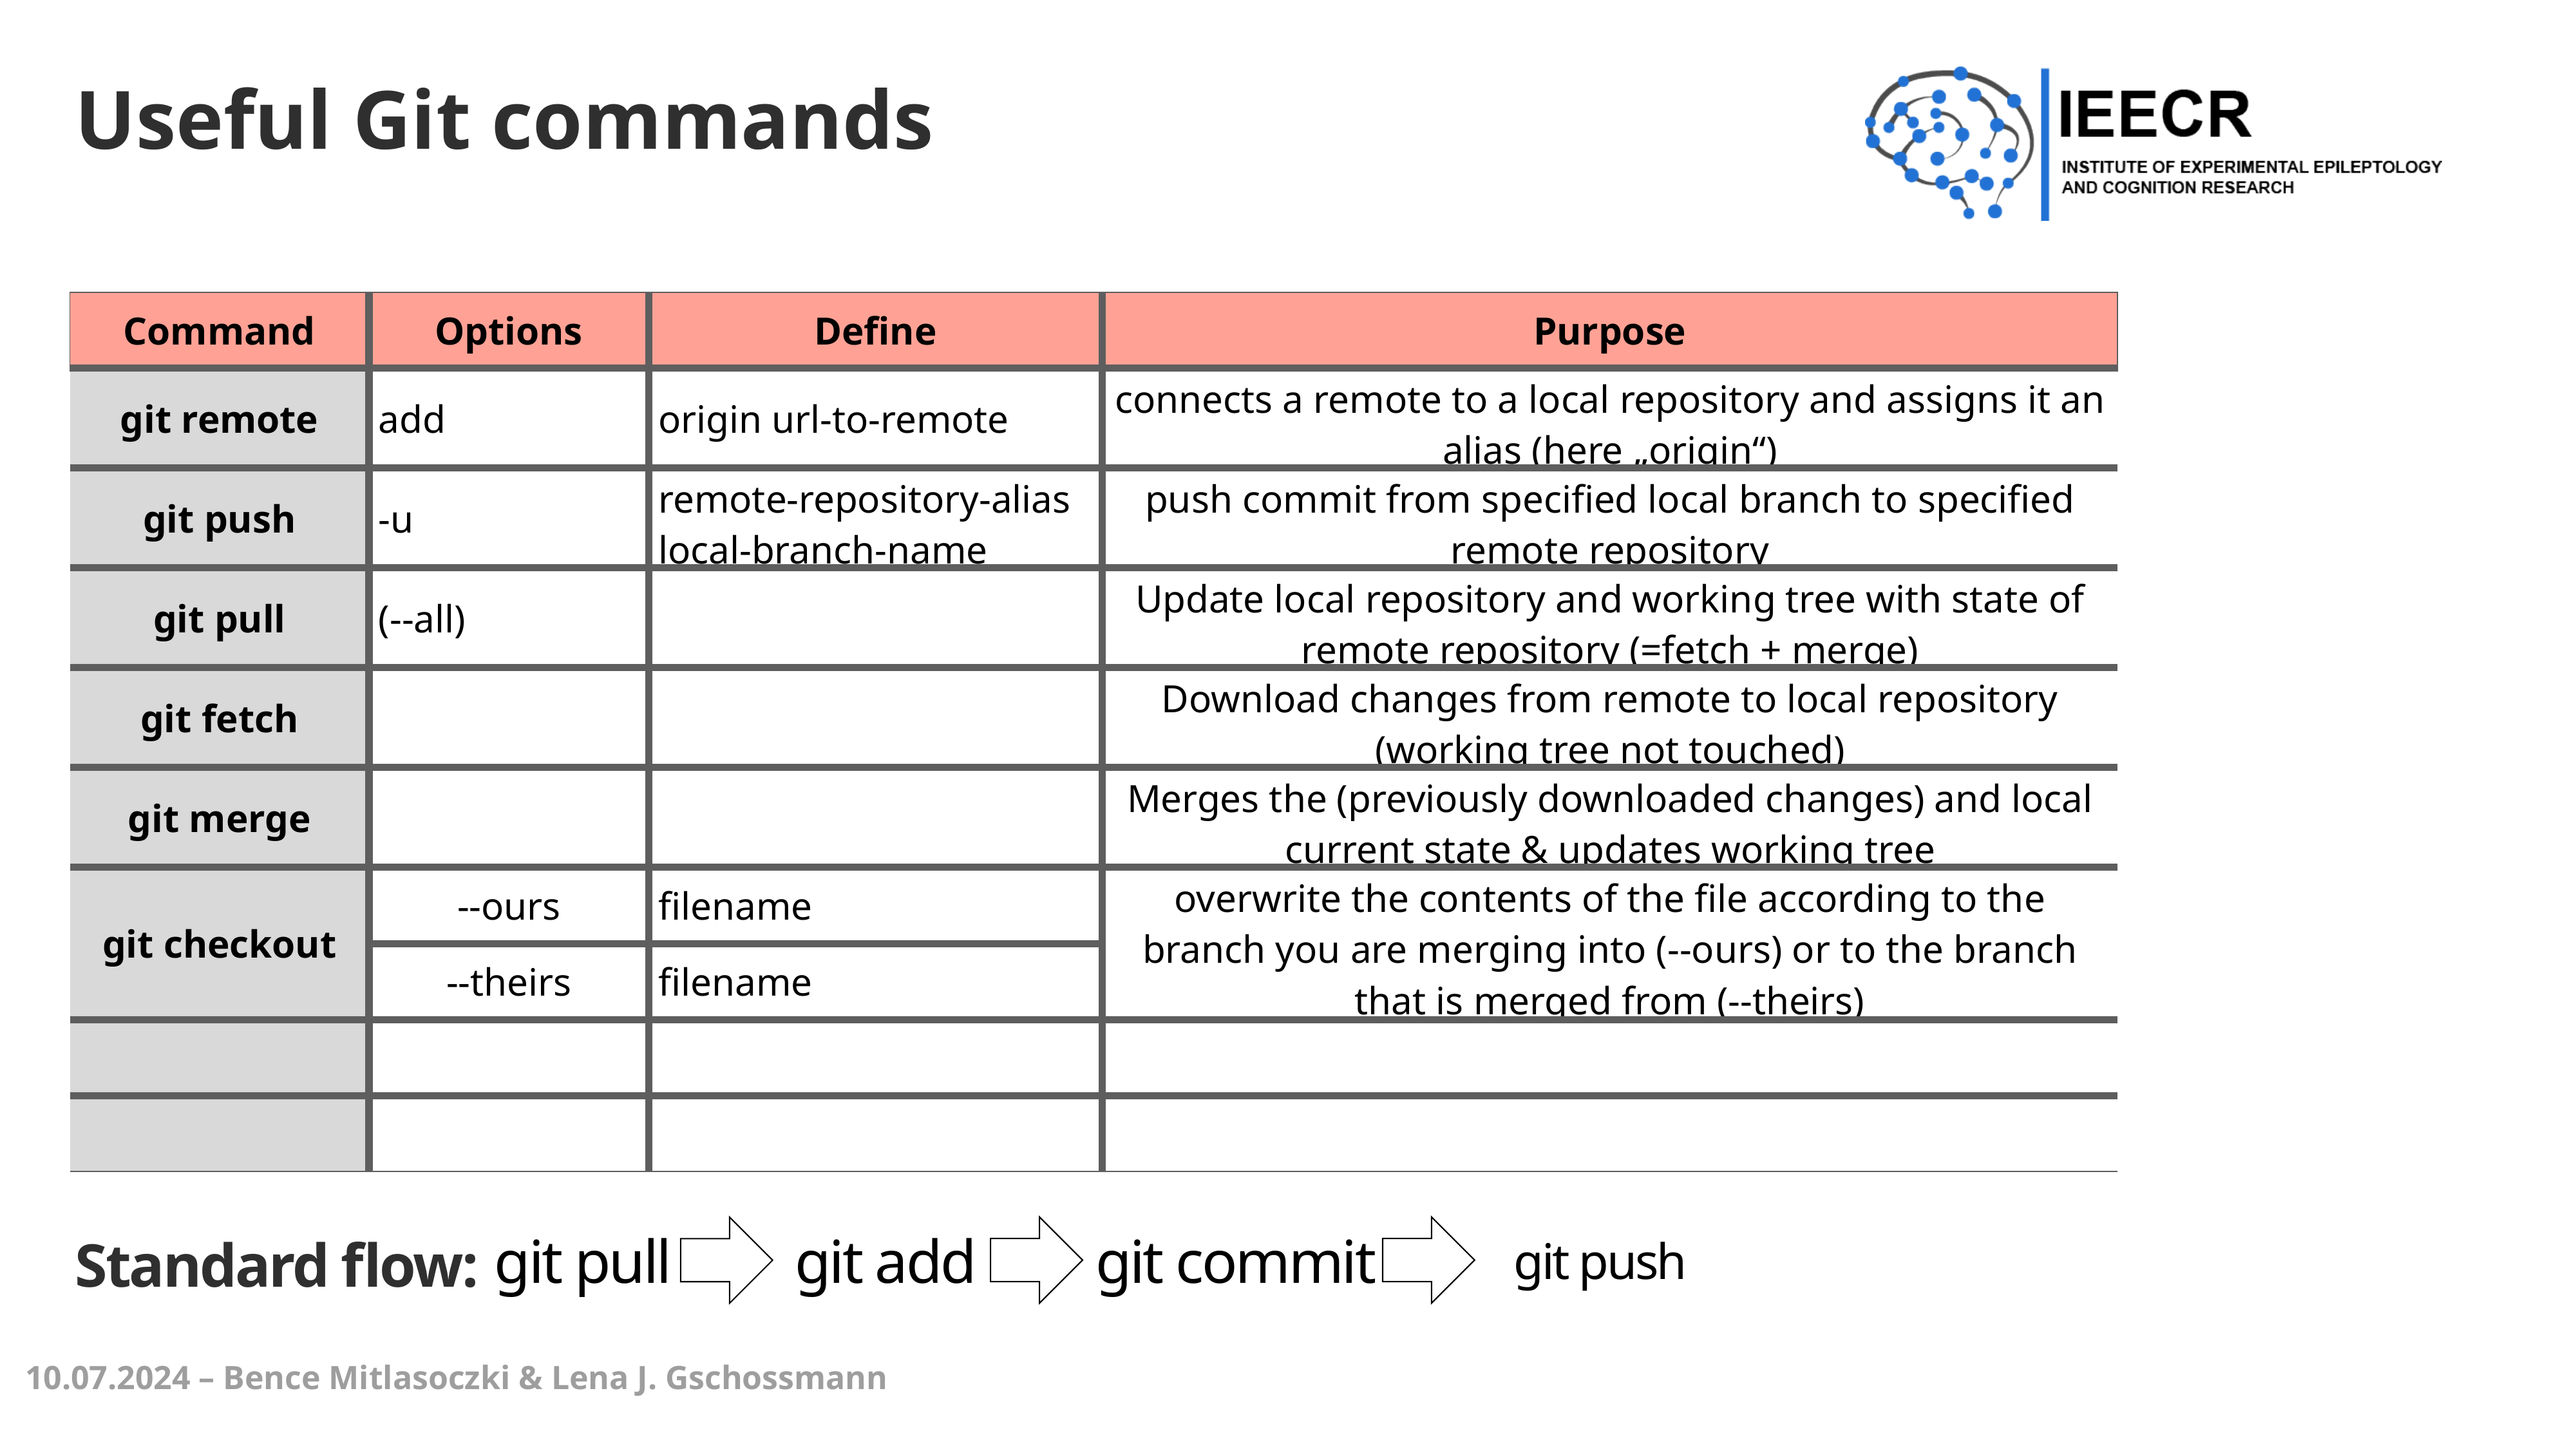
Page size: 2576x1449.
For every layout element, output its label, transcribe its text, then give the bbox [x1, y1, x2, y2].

table_header Purpose [1106, 293, 2117, 365]
table_cell [1106, 1023, 2117, 1092]
table_cell add [373, 372, 645, 464]
table_cell [373, 671, 645, 764]
table_cell -u [373, 471, 645, 564]
table_header Command [70, 293, 365, 365]
table_cell connects a remote to a local repository and assigns it an alias (here „origin“) [1106, 372, 2117, 464]
table_cell Merges the (previously downloaded changes) and local current state & updates working tree [1106, 771, 2117, 864]
table_cell git checkout [70, 871, 365, 1016]
table_cell remote-repository-alias local-branch-name [652, 471, 1099, 564]
table_cell [373, 1023, 645, 1092]
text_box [483, 1198, 1701, 1322]
table_cell --ours [373, 871, 645, 940]
table_cell Update local repository and working tree with state of remote repository (=fetch + merge) [1106, 571, 2117, 664]
table_cell --theirs [373, 947, 645, 1016]
table_cell filename [652, 947, 1099, 1016]
text_box Useful Git commands [70, 63, 1244, 171]
table_cell push commit from specified local branch to specified remote repository [1106, 471, 2117, 564]
table_cell [652, 771, 1099, 864]
table_cell [70, 1023, 365, 1092]
table_cell [652, 1023, 1099, 1092]
table_cell overwrite the contents of the file according to the branch you are merging into (--ours) or to the branch that is merged from (--theirs) [1106, 871, 2117, 1016]
table_cell git push [70, 471, 365, 564]
table_header Define [652, 293, 1099, 365]
table_cell origin url-to-remote [652, 372, 1099, 464]
table_cell [1106, 1099, 2117, 1171]
table_cell git remote [70, 372, 365, 464]
table_cell git merge [70, 771, 365, 864]
table_cell [373, 1099, 645, 1171]
table_cell [652, 571, 1099, 664]
table_cell (--all) [373, 571, 645, 664]
table_cell filename [652, 871, 1099, 940]
table_header Options [373, 293, 645, 365]
list 10.07.2024 – Bence Mitlasoczki & Lena J. Gschossmann [20, 1352, 2342, 1421]
picture [1865, 62, 2442, 221]
text_box Standard flow: [70, 1202, 480, 1325]
table_cell Download changes from remote to local repository (working tree not touched) [1106, 671, 2117, 764]
table_cell git fetch [70, 671, 365, 764]
table_cell git pull [70, 571, 365, 664]
table_cell [652, 671, 1099, 764]
table_cell [70, 1099, 365, 1171]
table_cell [652, 1099, 1099, 1171]
table_cell [373, 771, 645, 864]
